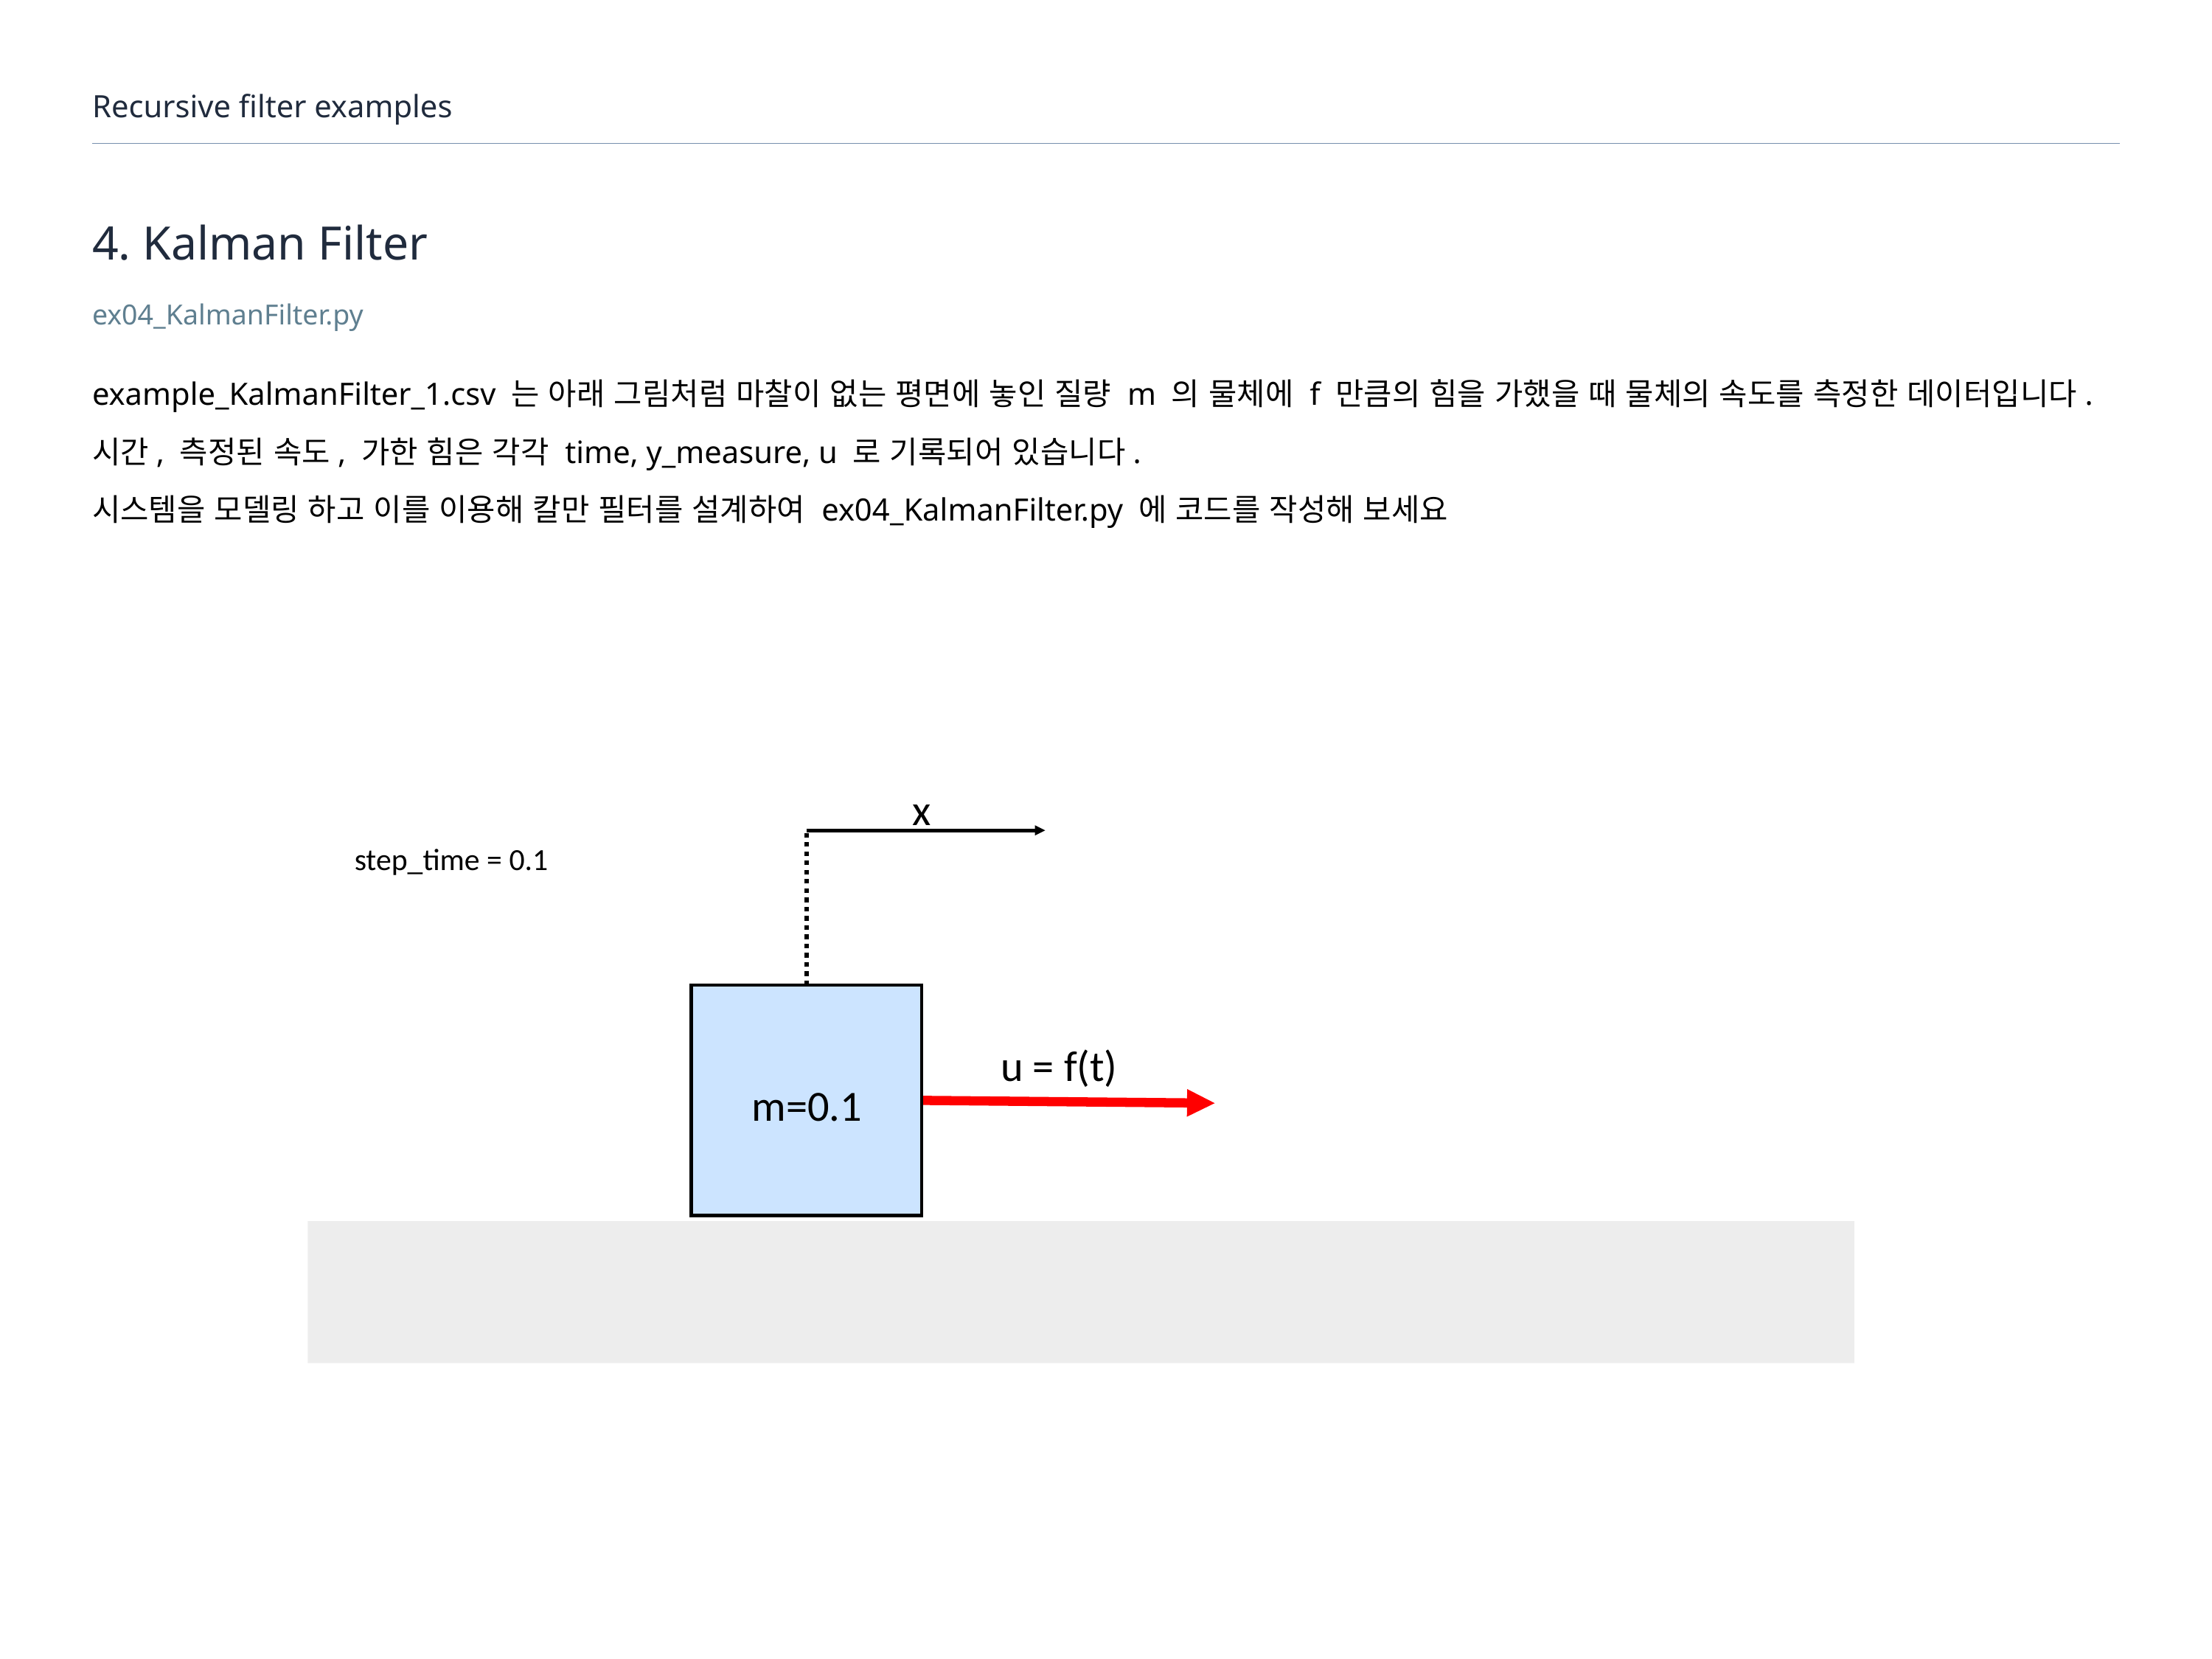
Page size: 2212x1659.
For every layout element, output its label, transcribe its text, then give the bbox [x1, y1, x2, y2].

title 4. Kalman Filter [91, 208, 2121, 282]
list example_KalmanFilter_1.csv 는 아래 그림처럼 마찰이 없는 평면에 놓인 질량 m 의 물체에 f 만큼의 힘을 가했을 때 물체의 속도를 측정한 데이터입니다. 시간, 측정된 속도, 가한 힘은 각각 time, y_measure, u 로 기록되어 있습니다. 시스템을 모델링 하고 이를 이용해 칼만 필터를 설계하여 ex04_KalmanFilter.py 에 코드를 작성해 보세요 [91, 375, 2121, 627]
list ex04_KalmanFilter.py [91, 300, 2121, 375]
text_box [288, 771, 1855, 1363]
list Recursive filter examples [91, 83, 1809, 132]
